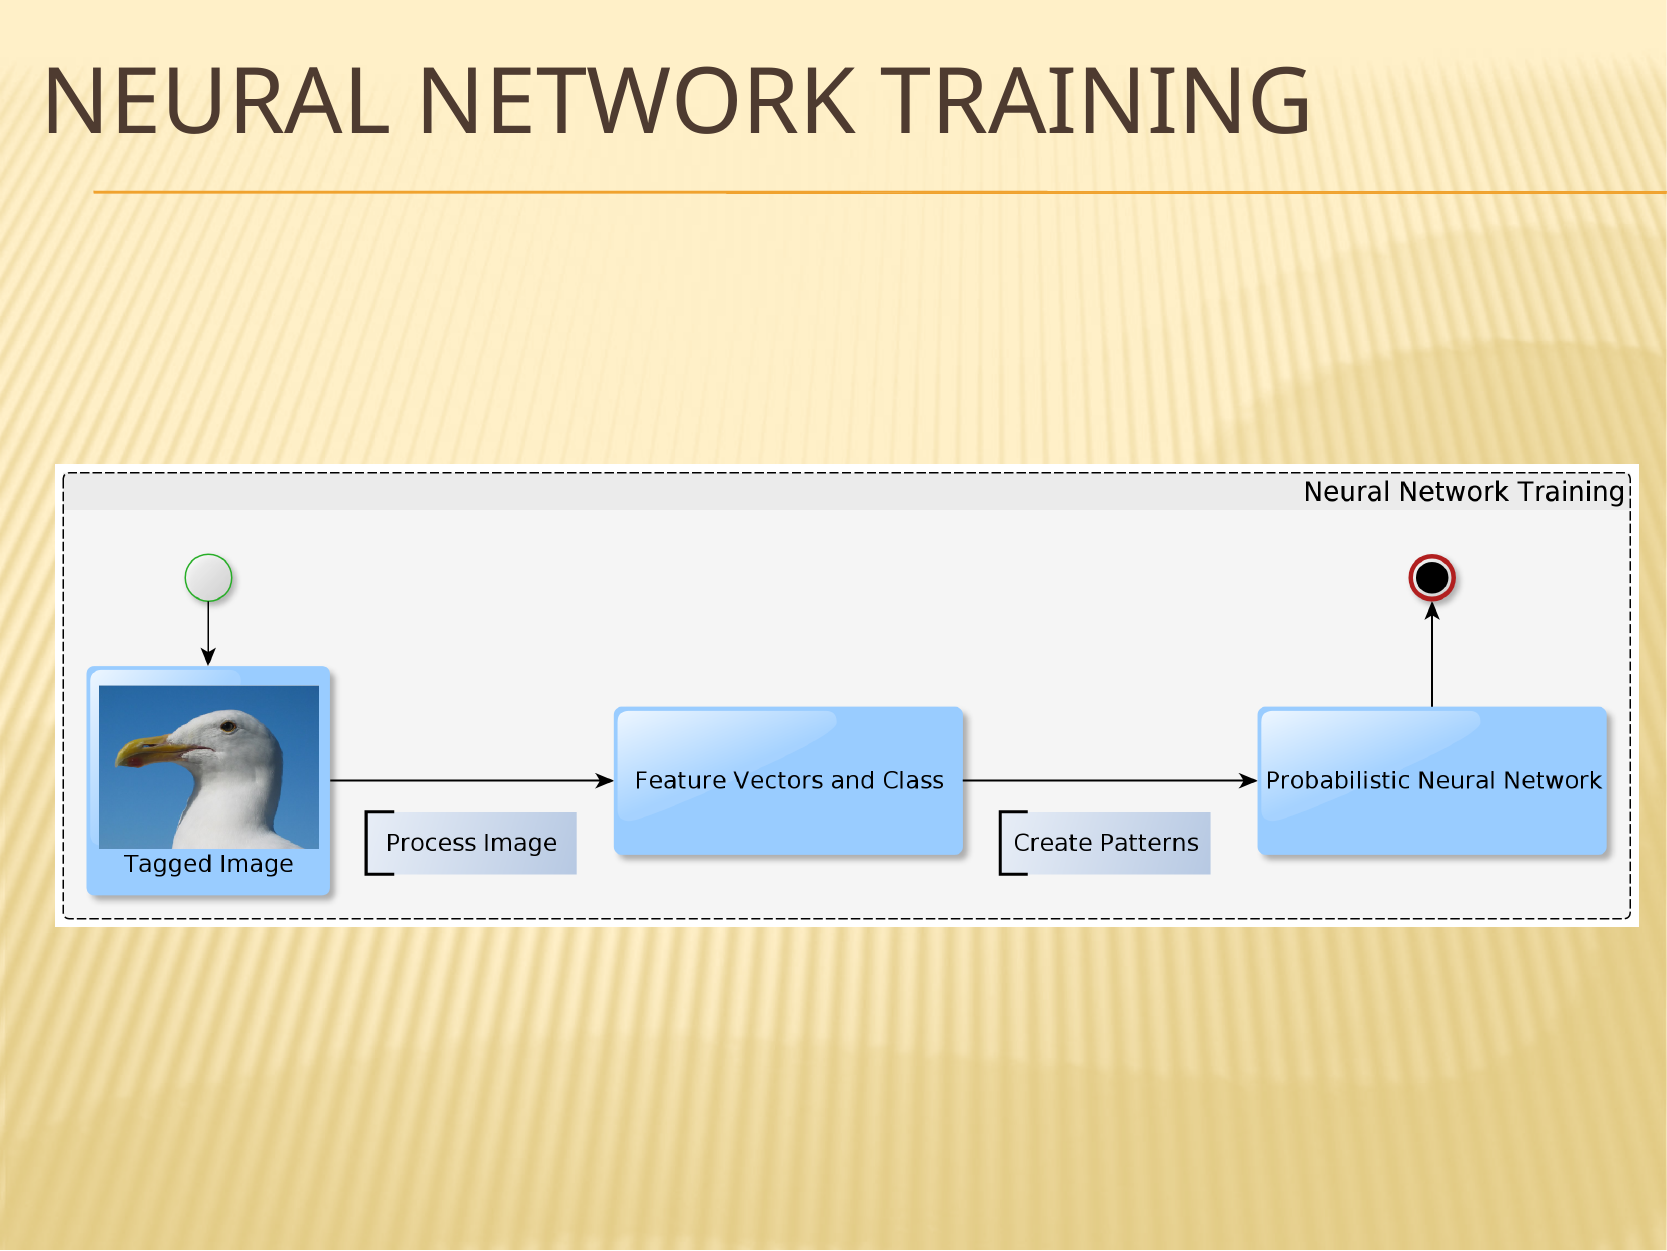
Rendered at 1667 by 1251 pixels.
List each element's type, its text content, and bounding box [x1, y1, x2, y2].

title Neural Network Training [40, 50, 1626, 200]
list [55, 464, 1640, 927]
